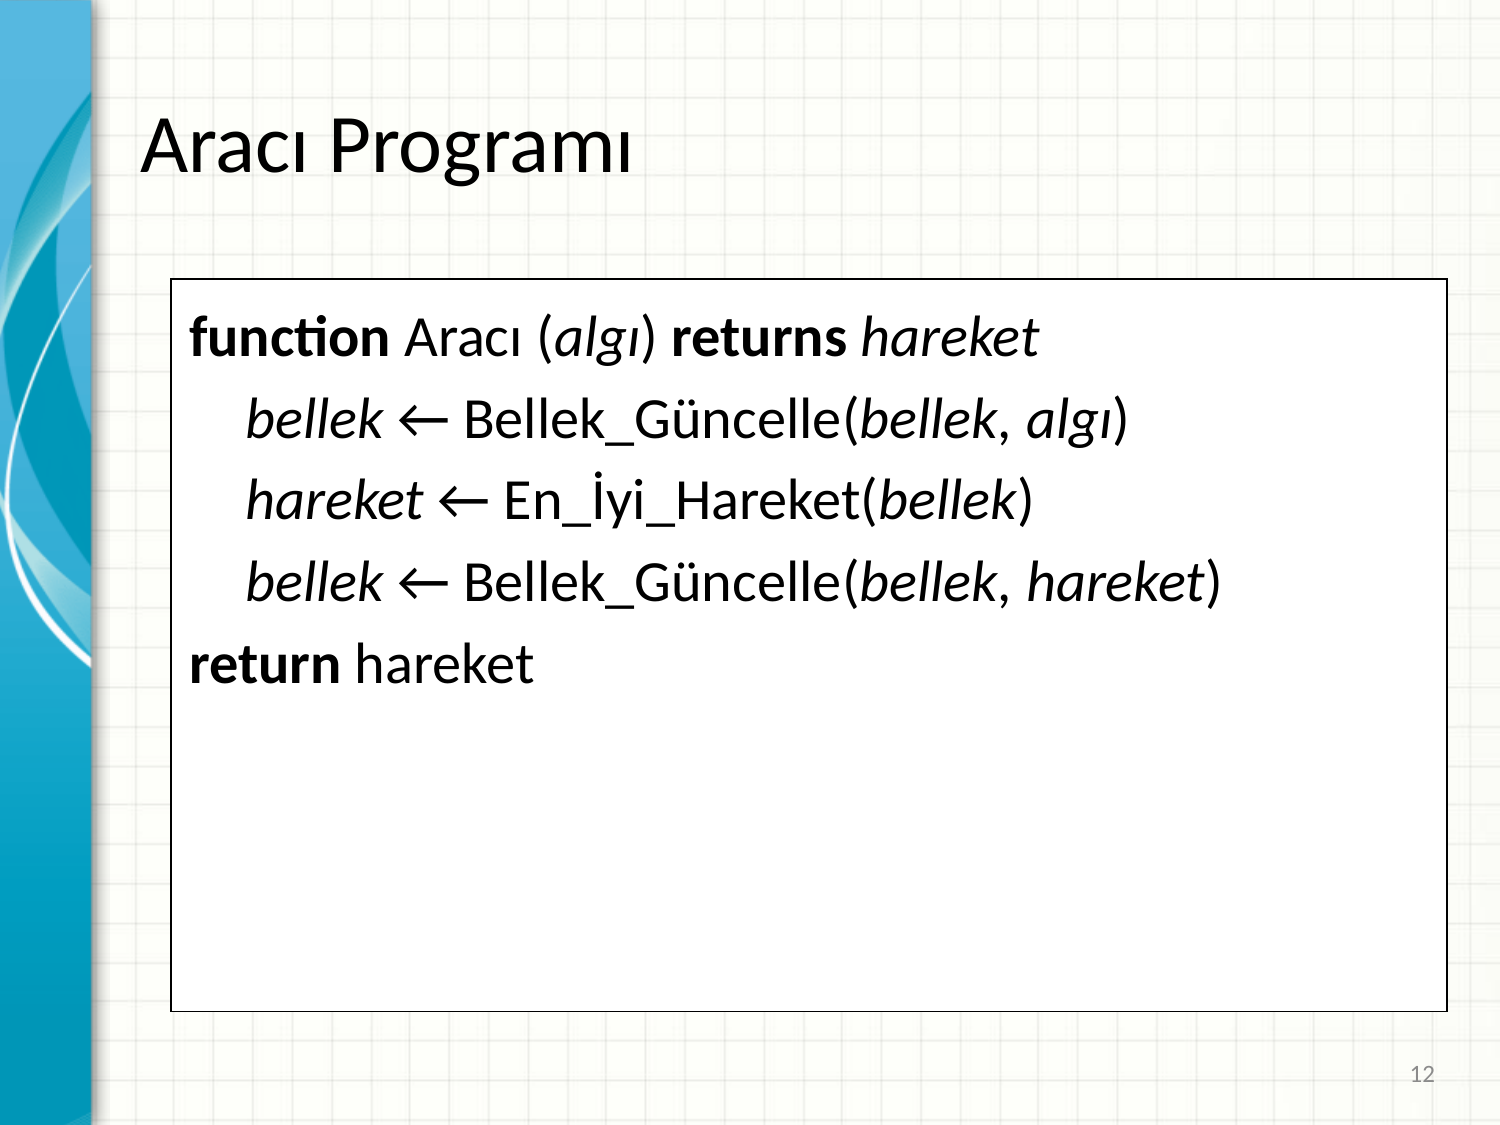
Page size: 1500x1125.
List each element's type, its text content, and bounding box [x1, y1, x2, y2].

text_box [171, 278, 1447, 1012]
picture [0, 0, 1500, 1125]
list function Aracı (algı) returns hareket bellek ← Bellek_Güncelle(bellek, algı) hareket ← En_İyi_Hareket(bellek) bellek ← Bellek_Güncelle(bellek, hareket) return hareket [174, 290, 1449, 1024]
slide_number 12 [1100, 1042, 1450, 1103]
title Aracı Programı [125, 45, 1450, 233]
